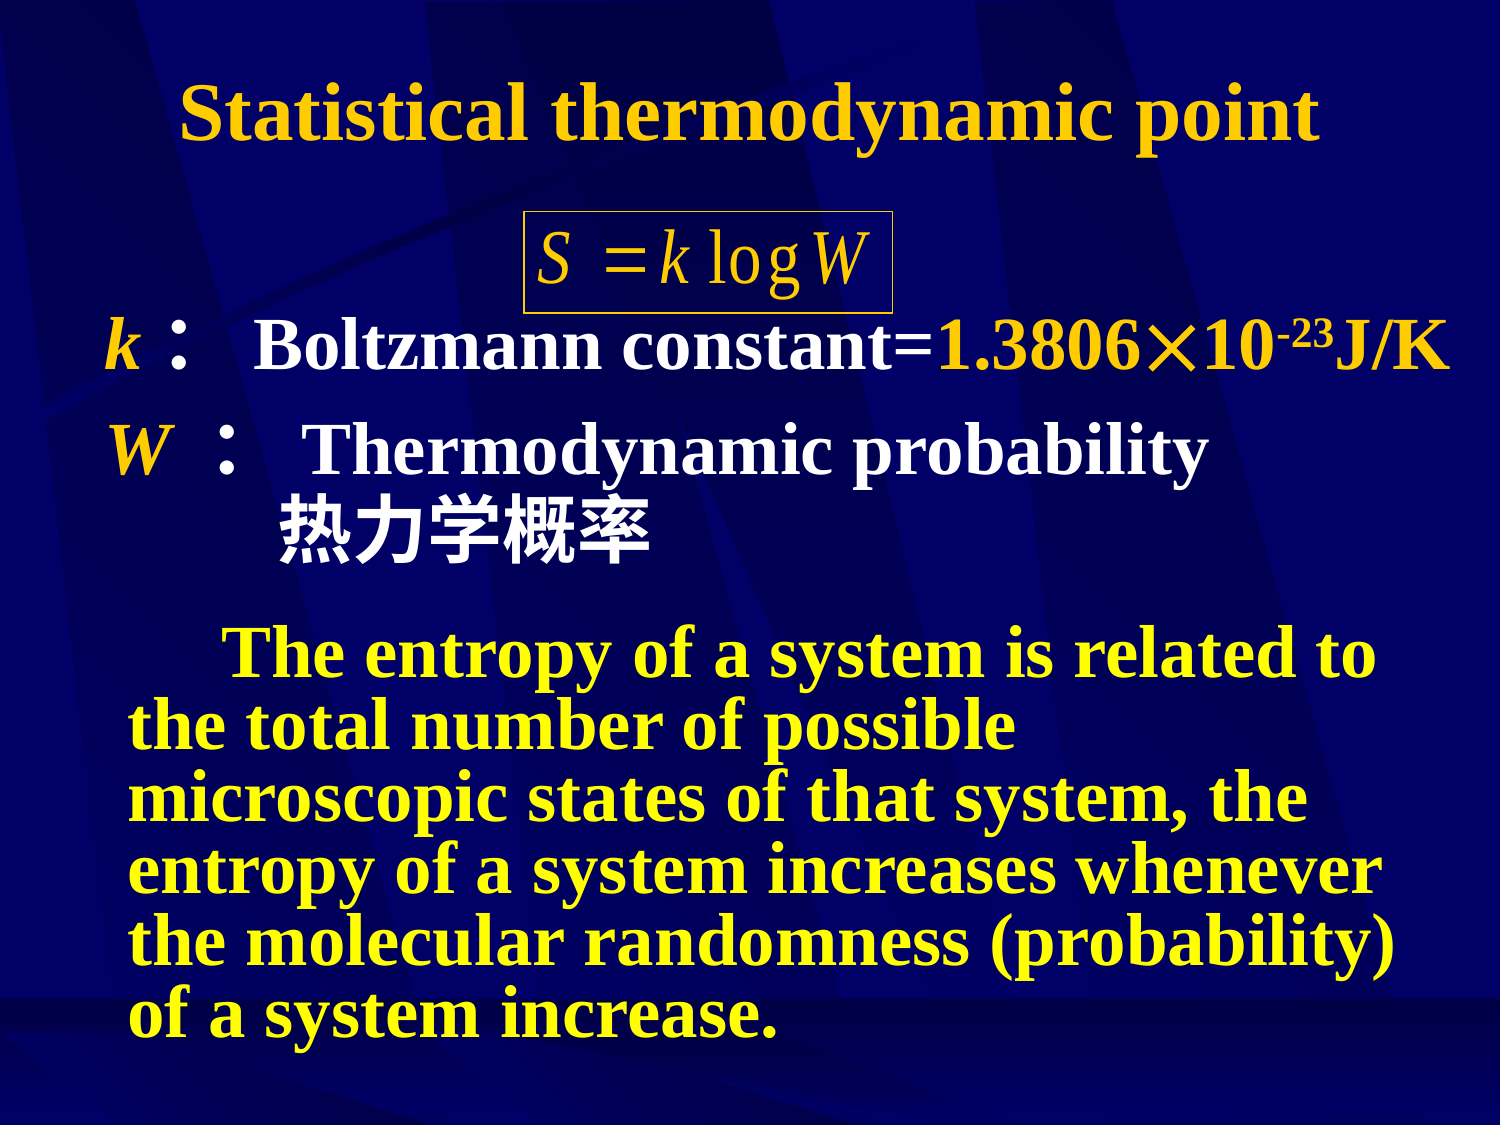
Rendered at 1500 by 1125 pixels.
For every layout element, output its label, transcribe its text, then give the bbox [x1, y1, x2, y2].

text_box 热力学概率 [262, 474, 713, 580]
text_box The entropy of a system is related to the total number of possible microscopic states of that system, the entropy of a system increases whenever the molecular randomness (probability) of a system increase. [112, 612, 1419, 1060]
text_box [524, 212, 892, 313]
title Statistical thermodynamic point [0, 50, 1500, 166]
text_box k：Boltzmann constant=1.380610-23J/K W ：Thermodynamic probability [90, 287, 1466, 498]
